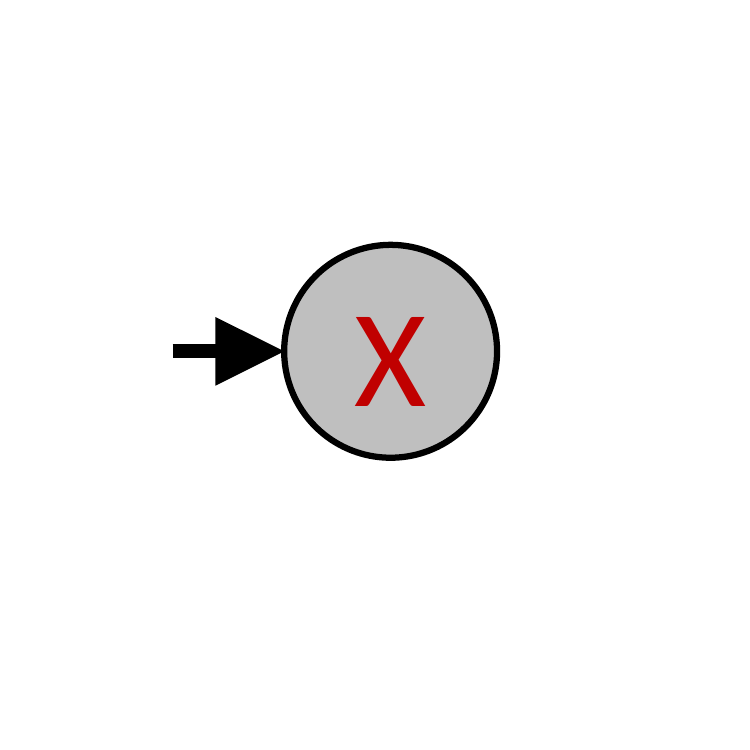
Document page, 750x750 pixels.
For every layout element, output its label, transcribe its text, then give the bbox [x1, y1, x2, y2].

text_box X [283, 243, 499, 459]
